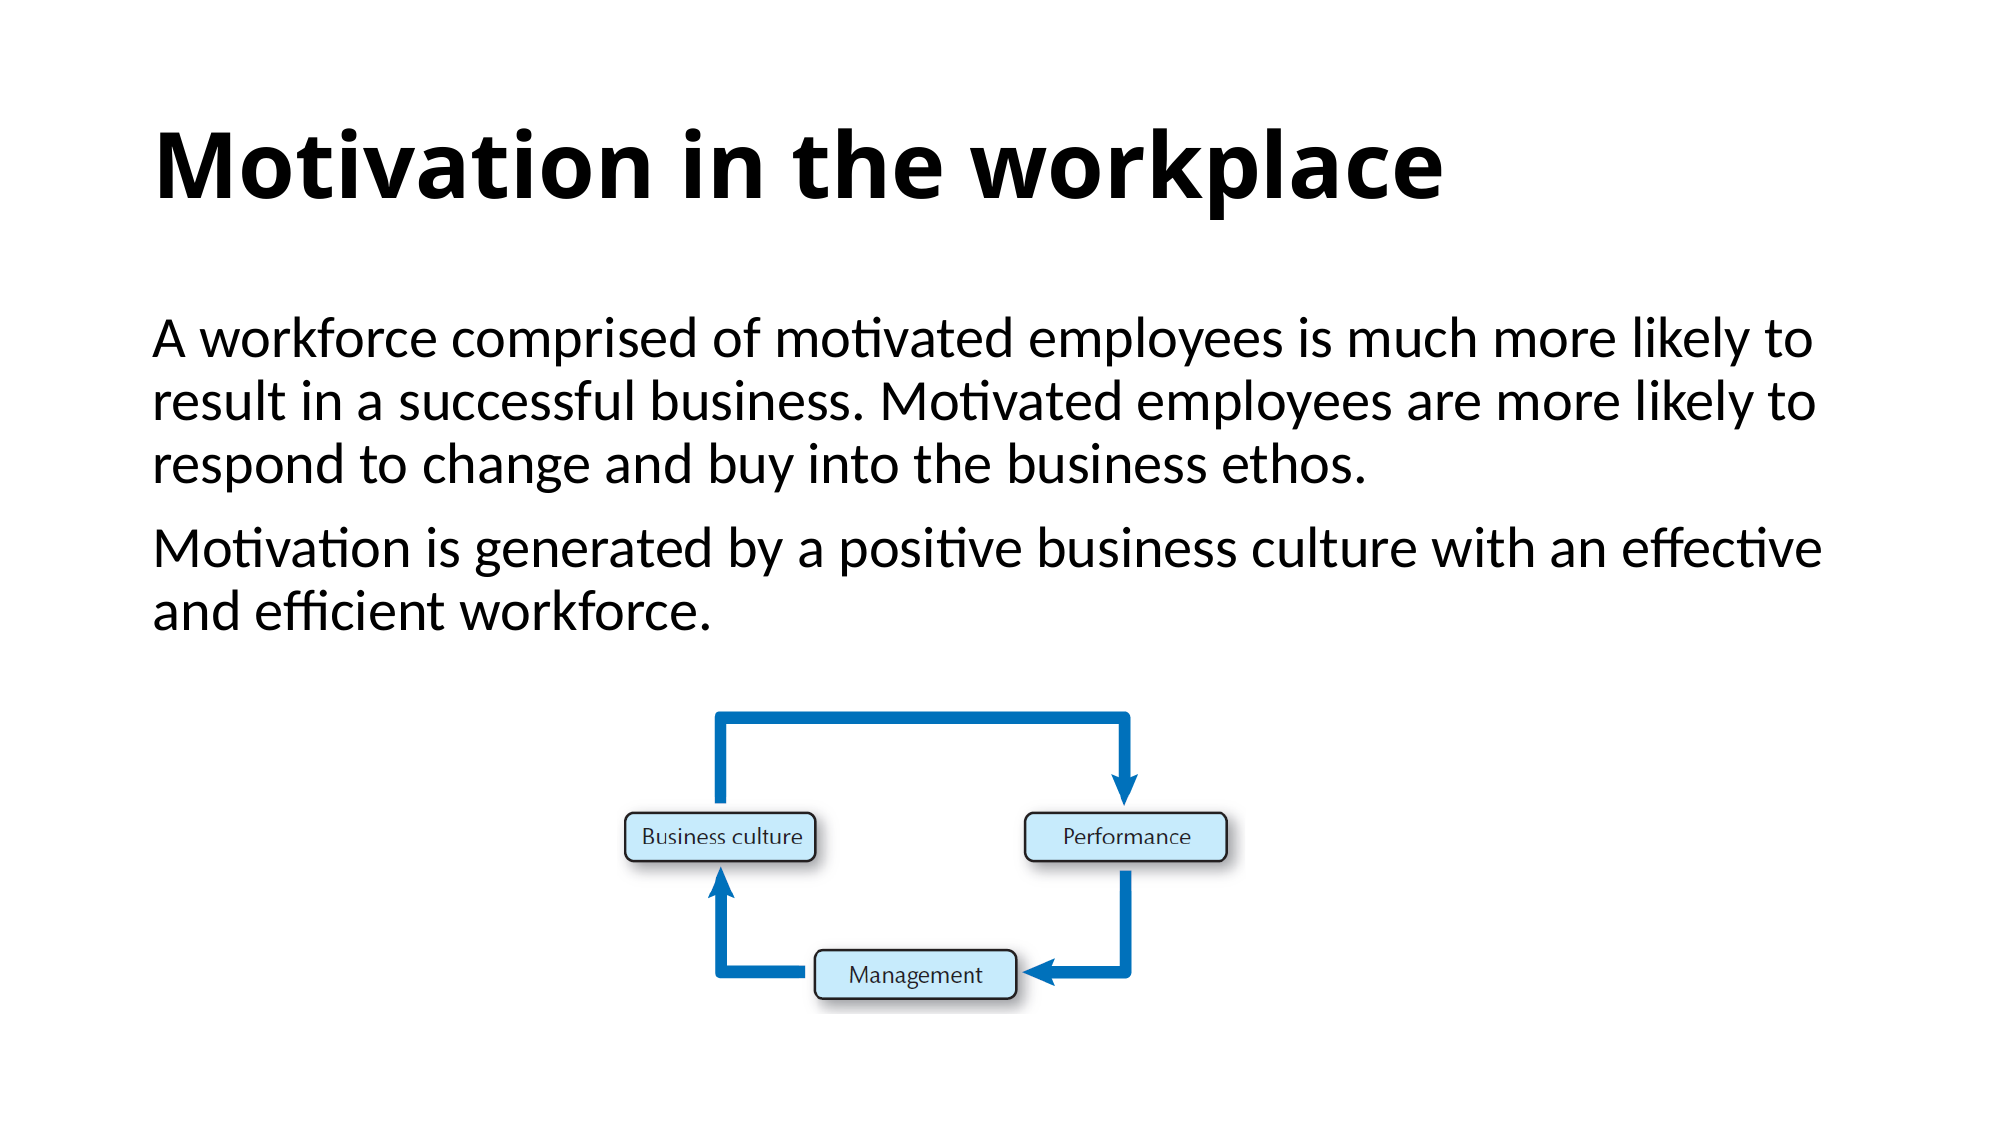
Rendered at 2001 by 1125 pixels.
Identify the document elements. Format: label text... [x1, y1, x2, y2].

title Motivation in the workplace [137, 59, 1863, 278]
list A workforce comprised of motivated employees is much more likely to result in a successful business. Motivated employees are more likely to respond to change and buy into the business ethos. Motivation is generated by a positive business culture with an effective and efficient workforce. [137, 299, 1863, 1014]
picture [616, 700, 1246, 1014]
